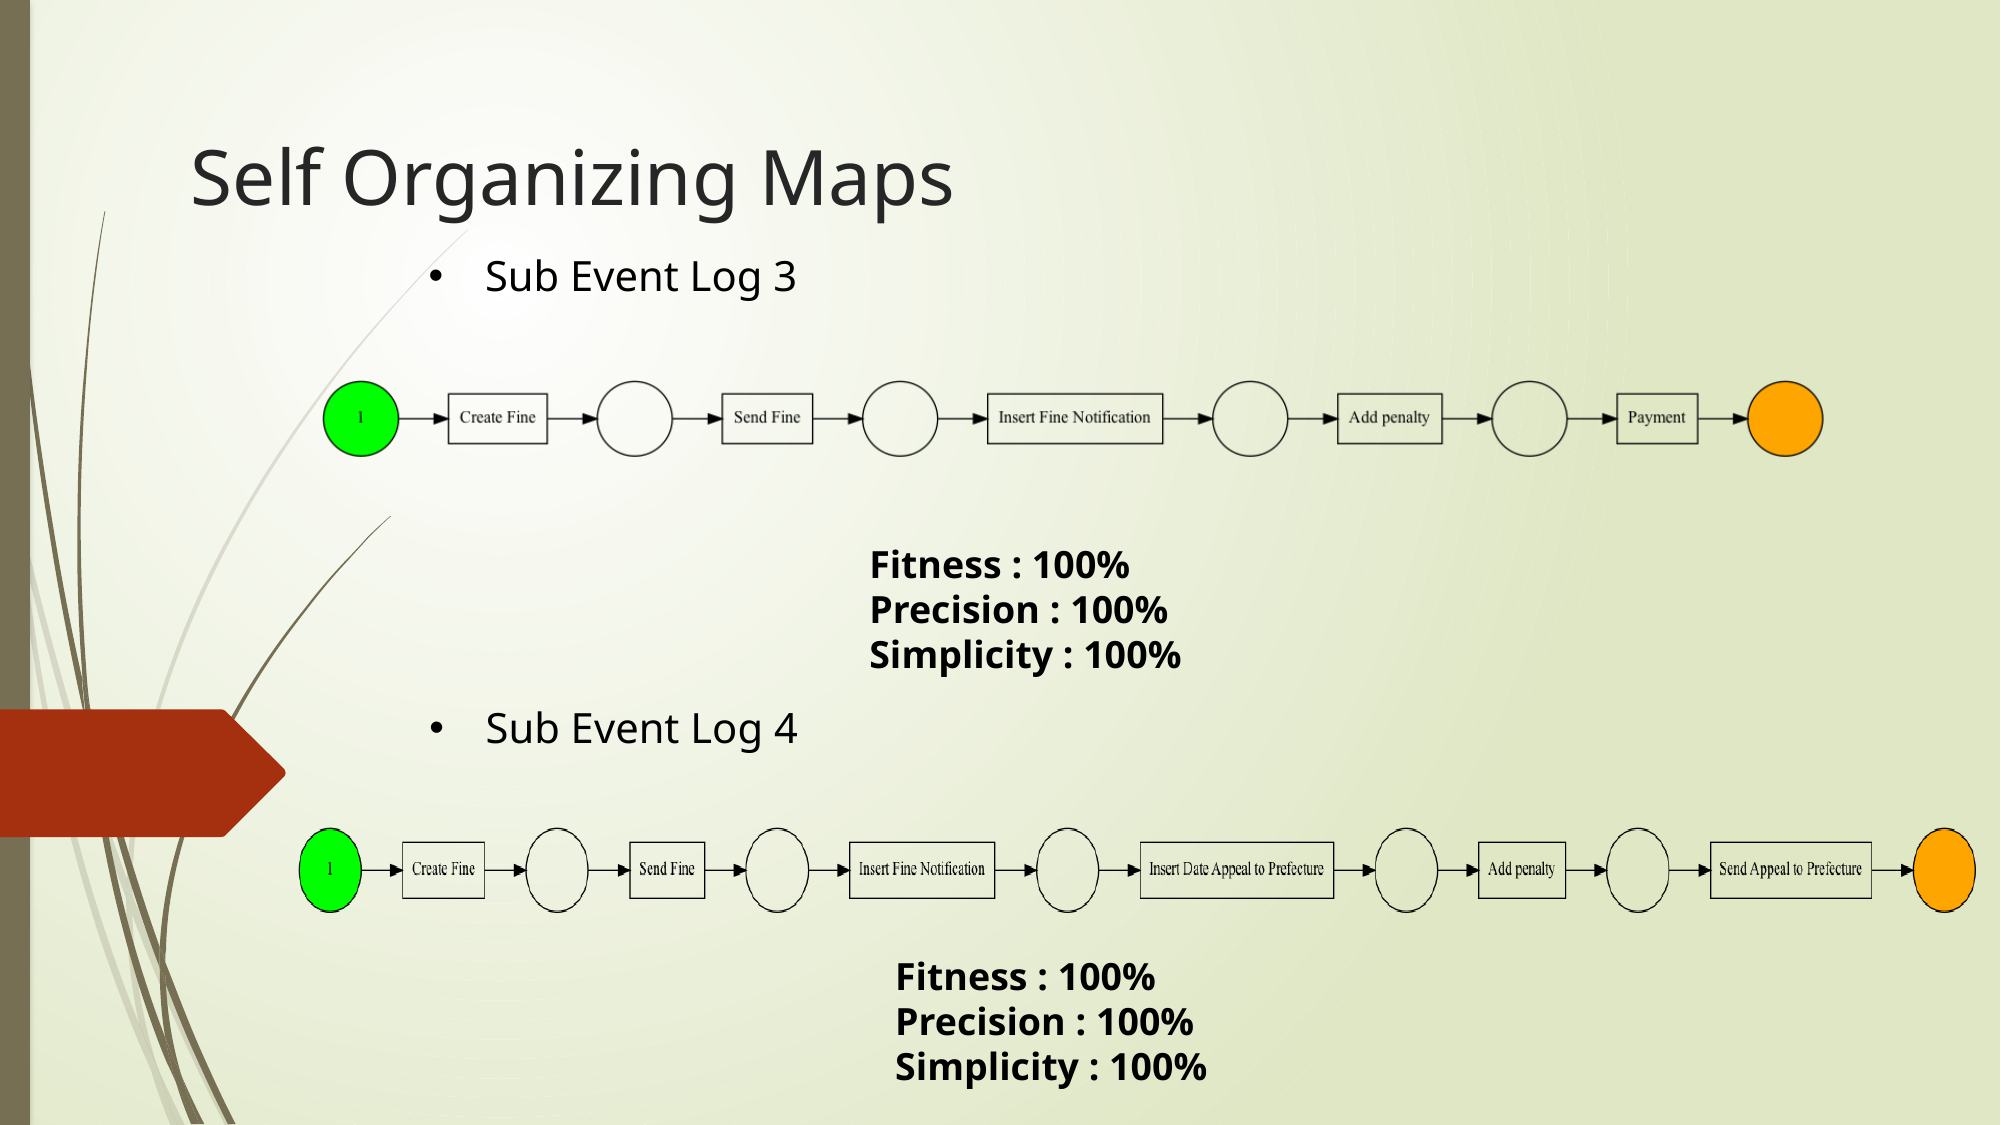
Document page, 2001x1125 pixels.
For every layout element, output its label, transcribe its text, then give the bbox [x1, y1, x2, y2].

text_box Fitness : 100% Precision : 100% Simplicity : 100% [854, 534, 1855, 684]
title Self Organizing Maps [175, 121, 1729, 229]
picture [318, 375, 1828, 462]
text_box Sub Event Log 4 [339, 694, 1632, 760]
text_box Sub Event Log 3 [338, 242, 1631, 308]
picture [294, 823, 1980, 919]
text_box Fitness : 100% Precision : 100% Simplicity : 100% [880, 945, 1881, 1096]
